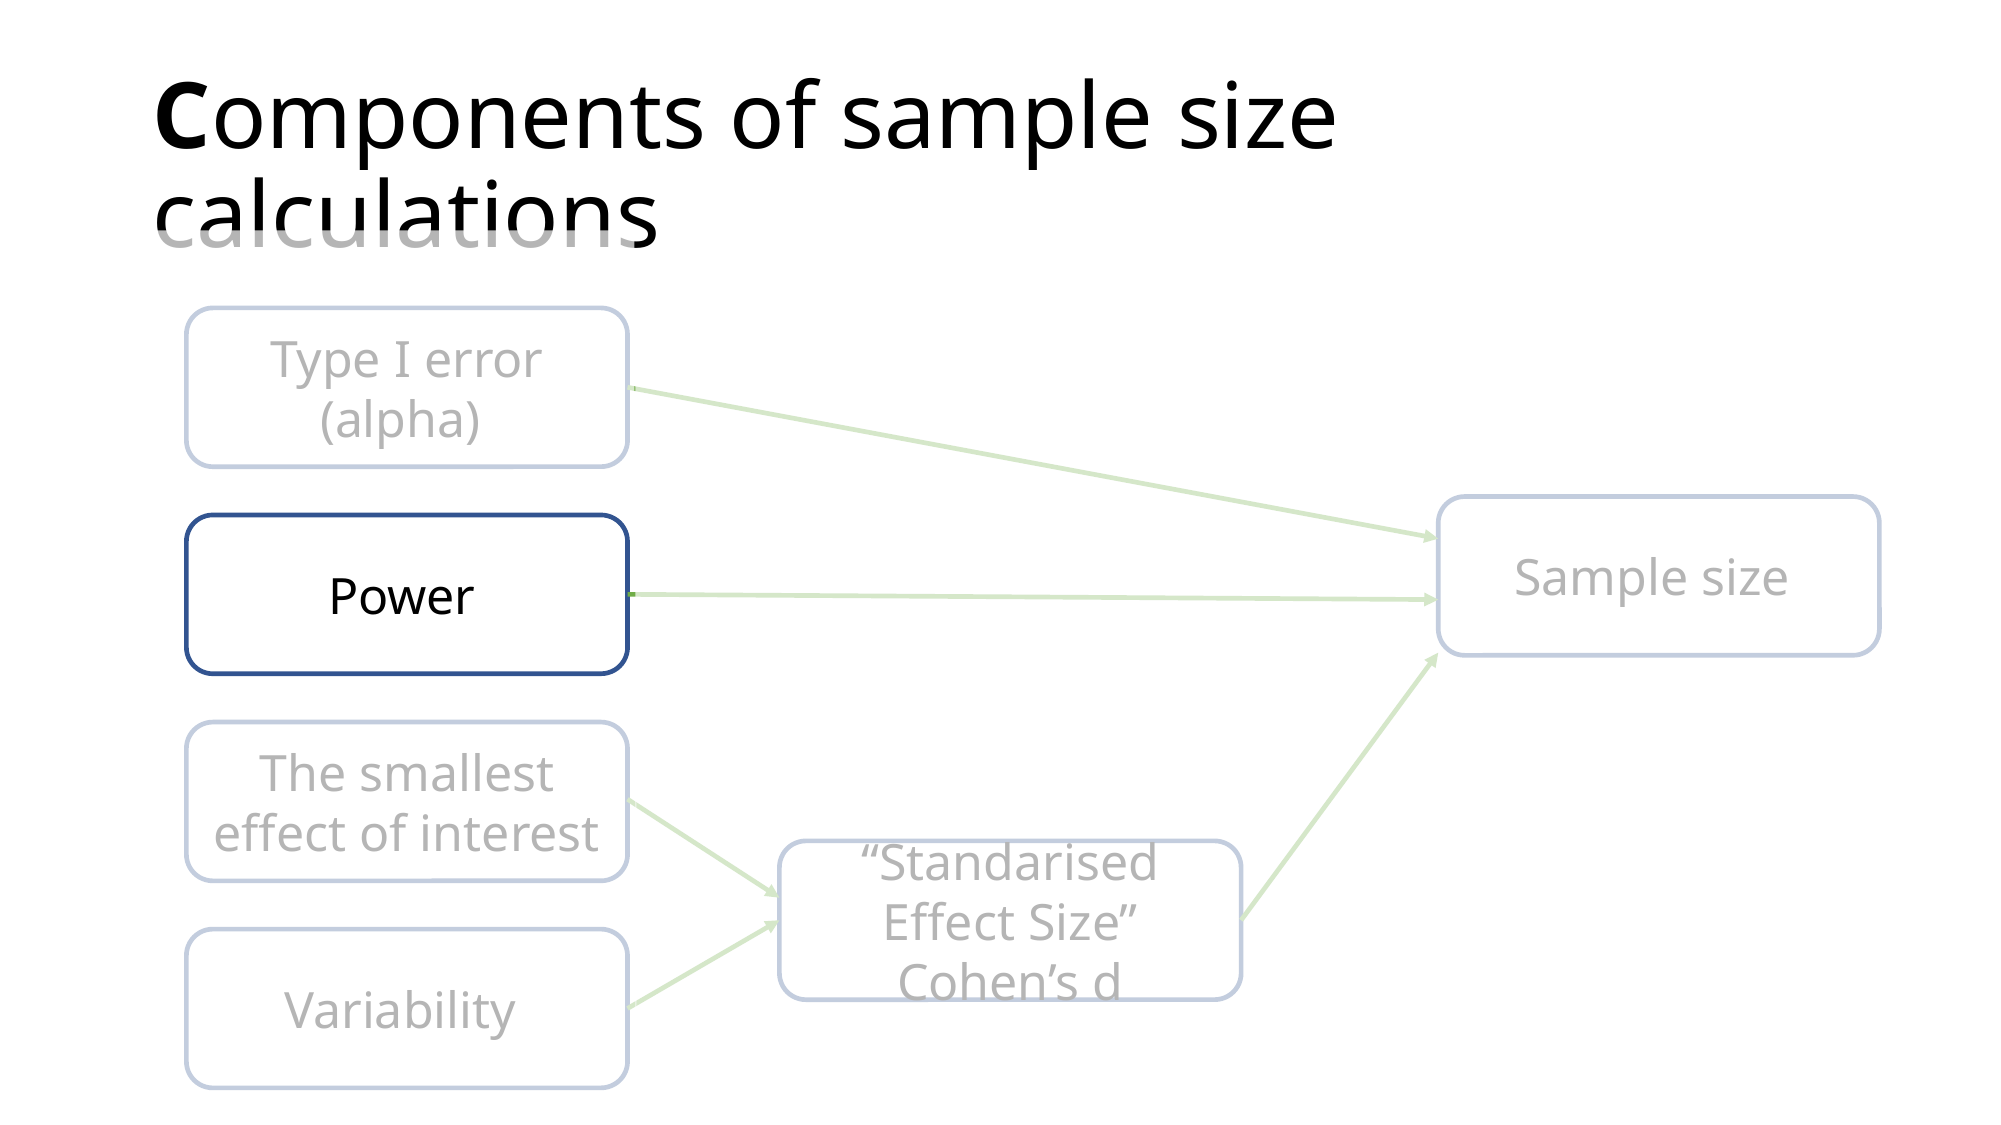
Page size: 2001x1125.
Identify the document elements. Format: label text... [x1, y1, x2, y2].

text_box Power [185, 513, 629, 675]
text_box [145, 696, 637, 1113]
text_box [143, 229, 635, 500]
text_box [627, 594, 1439, 600]
title Components of sample size calculations [137, 59, 1863, 278]
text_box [1241, 652, 1439, 921]
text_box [627, 920, 780, 1009]
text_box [627, 387, 1439, 539]
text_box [627, 799, 780, 898]
text_box [634, 374, 1930, 1057]
